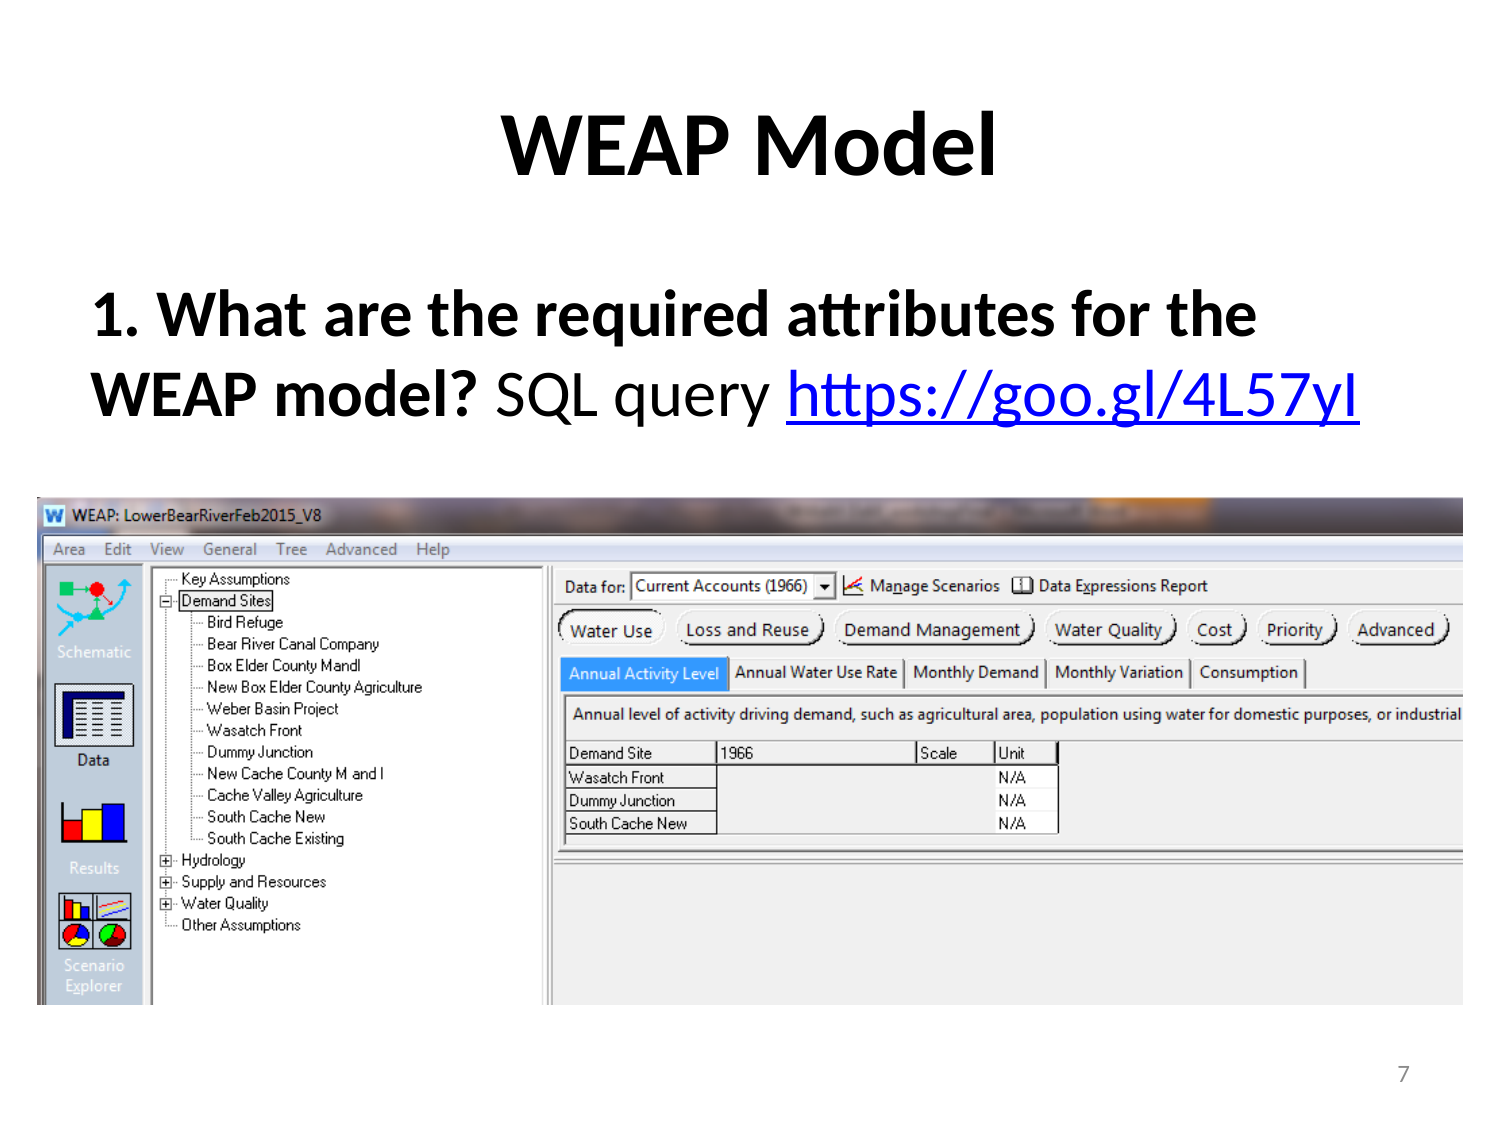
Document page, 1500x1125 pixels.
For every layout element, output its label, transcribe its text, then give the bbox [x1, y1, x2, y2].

list 1. What are the required attributes for the WEAP model? SQL query https://goo.gl/4L57yI [75, 262, 1425, 495]
slide_number 7 [1074, 1042, 1425, 1103]
title WEAP Model [75, 45, 1425, 233]
picture [37, 497, 1463, 1006]
